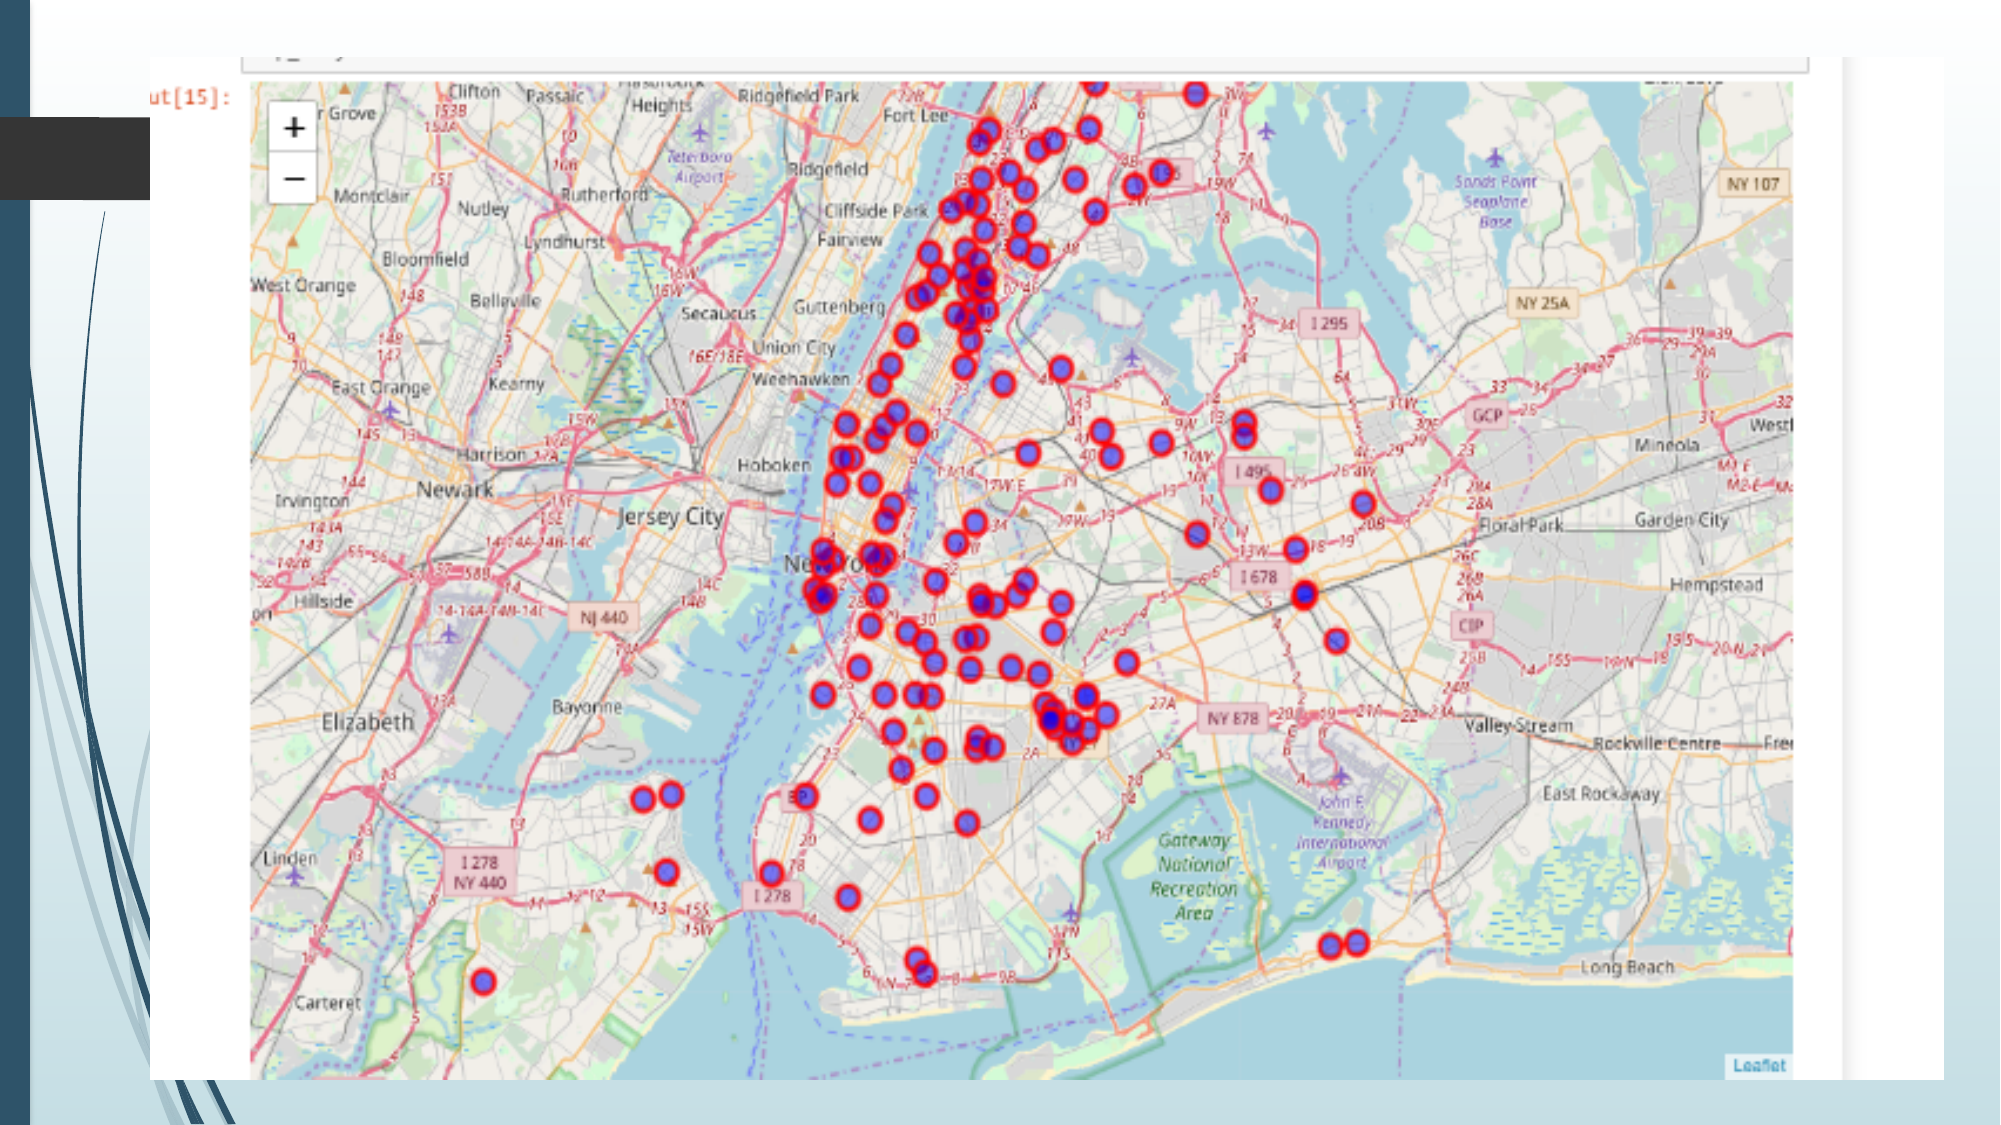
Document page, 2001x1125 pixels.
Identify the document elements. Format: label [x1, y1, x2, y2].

picture [149, 57, 1944, 1081]
